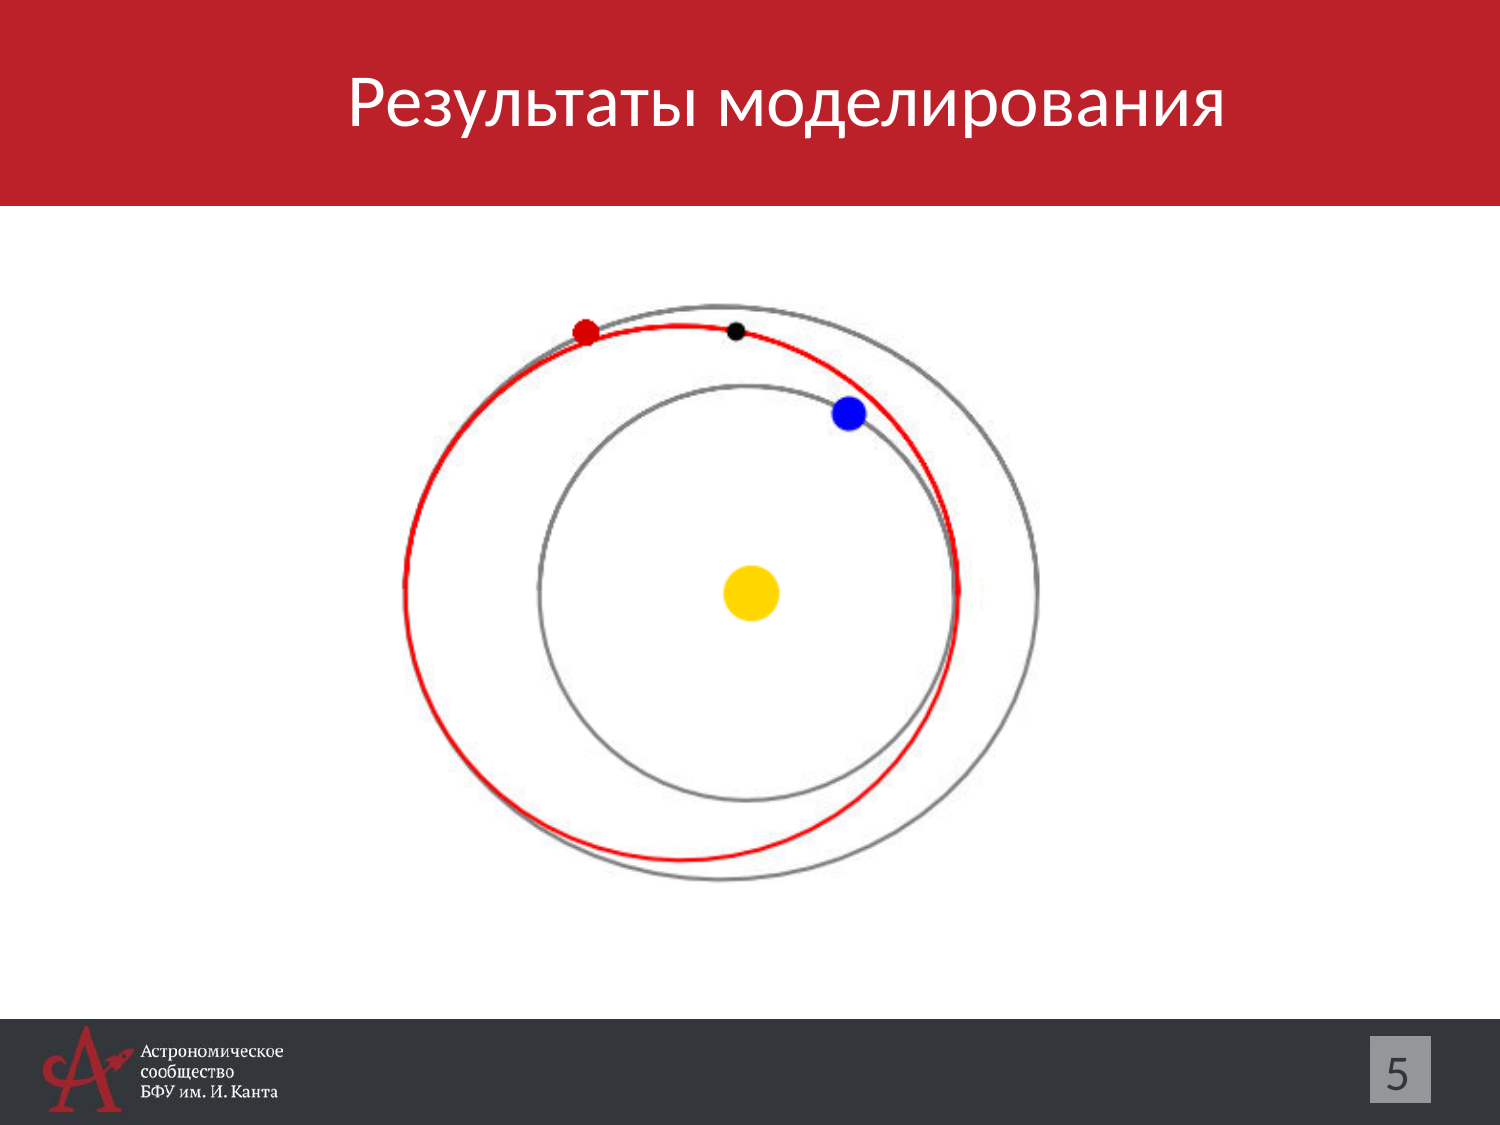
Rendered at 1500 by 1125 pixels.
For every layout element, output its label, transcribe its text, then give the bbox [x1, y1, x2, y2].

slide_number 5 [1364, 1035, 1425, 1106]
text_box [0, 1028, 1276, 1125]
picture [0, 0, 1500, 1125]
title Результаты моделирования [75, 3, 1425, 191]
